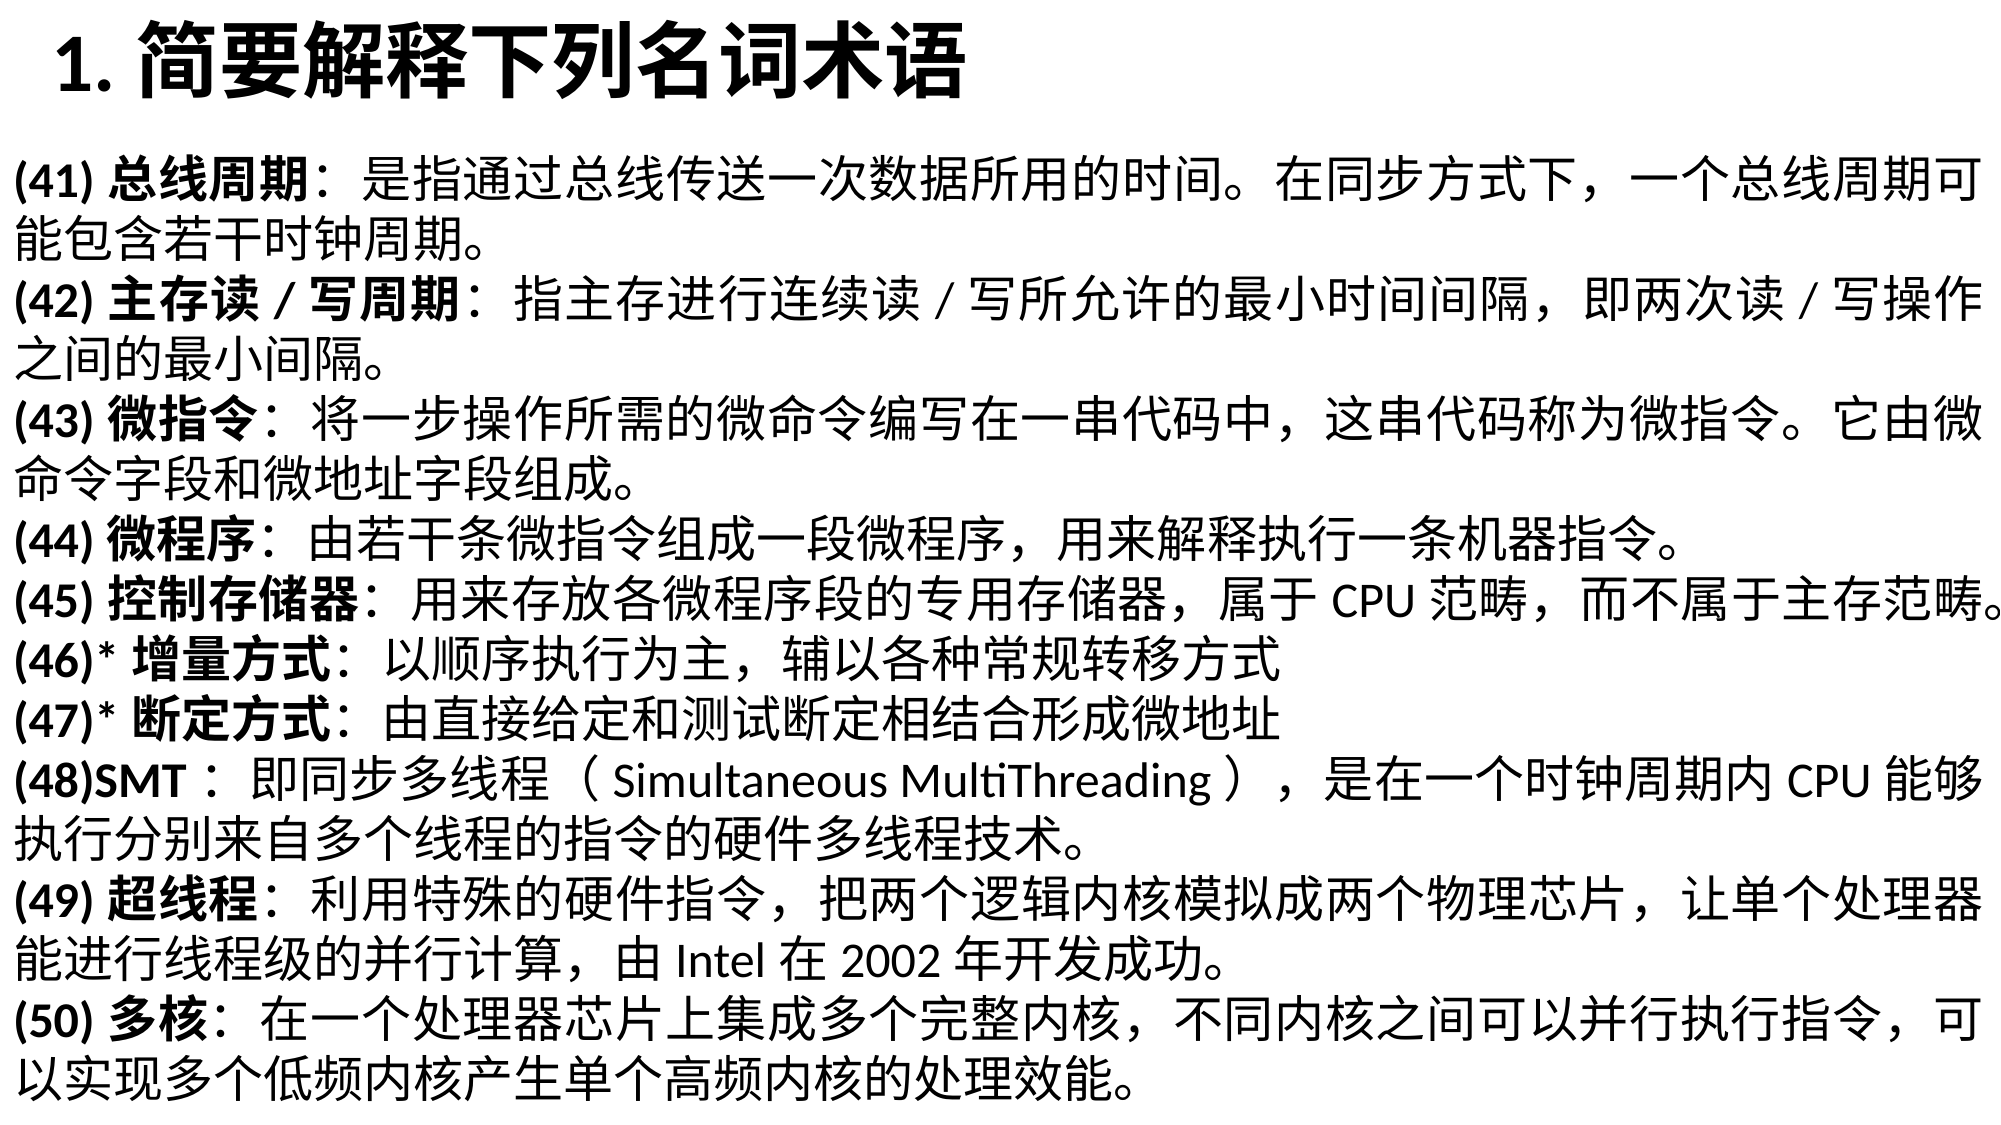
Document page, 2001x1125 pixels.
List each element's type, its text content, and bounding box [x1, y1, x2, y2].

text_box 1.简要解释下列名词术语 [36, 0, 1003, 116]
text_box (41)总线周期：是指通过总线传送一次数据所用的时间。在同步方式下，一个总线周期可能包含若干时钟周期。 (42)主存读/写周期：指主存进行连续读/写所允许的最小时间间隔，即两次读/写操作之间的最小间隔。 (43)微指令：将一步操作所需的微命令编写在一串代码中，这串代码称为微指令。它由微命令字段和微地址字段组成。 (44)微程序：由若干条微指令组成一段微程序，用来解释执行一条机器指令。 (45)控制存储器：用来存放各微程序段的专用存储器，属于CPU范畴，而不属于主存范畴。 (46)*增量方式：以顺序执行为主，辅以各种常规转移方式 (47)*断定方式：由直接给定和测试断定相结合形成微地址 (48)SMT：即同步多线程（Simultaneous MultiThreading），是在一个时钟周期内CPU能够执行分别来自多个线程的指令的硬件多线程技术。 (49)超线程：利用特殊的硬件指令，把两个逻辑内核模拟成两个物理芯片，让单个处理器能进行线程级的并行计算，由Intel在2002年开发成功。 (50)多核：在一个处理器芯片上集成多个完整内核，不同内核之间可以并行执行指令，可以实现多个低频内核产生单个高频内核的处理效能。 [0, 140, 1999, 1116]
